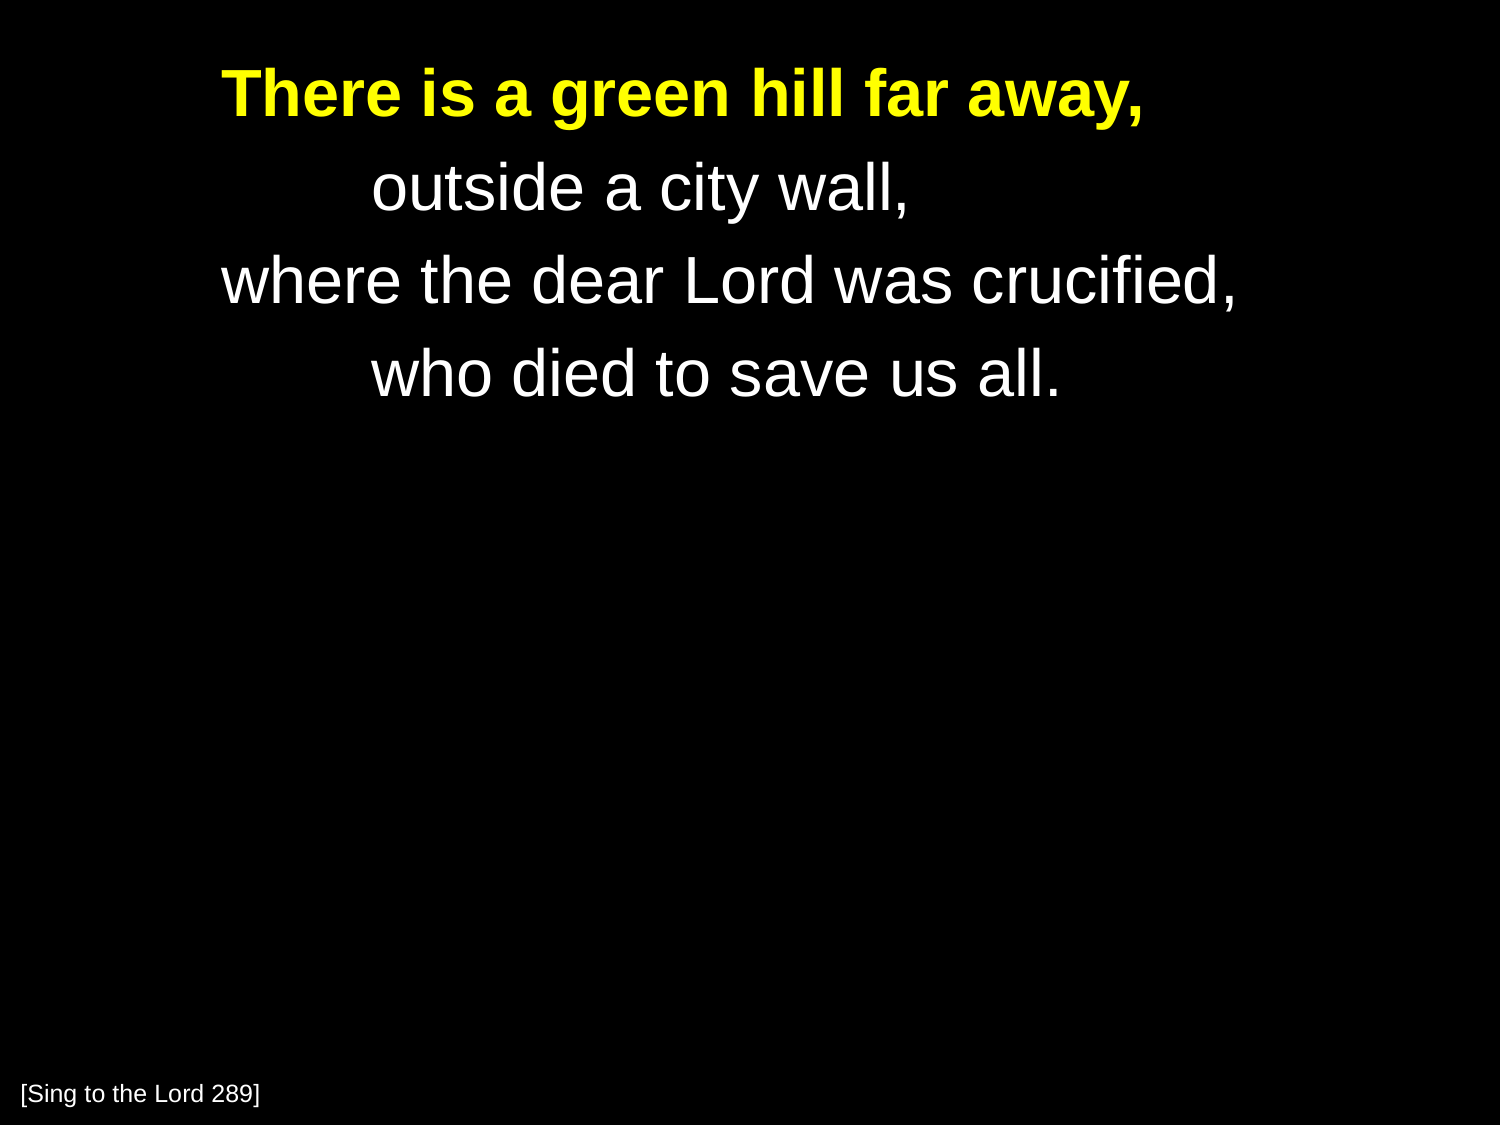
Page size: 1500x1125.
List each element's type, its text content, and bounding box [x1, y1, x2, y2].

text_box [Sing to the Lord 289] [5, 1070, 526, 1115]
list There is a green hill far away, outside a city wall, where the dear Lord was crucified, who died to save us all. [0, 42, 1500, 1047]
